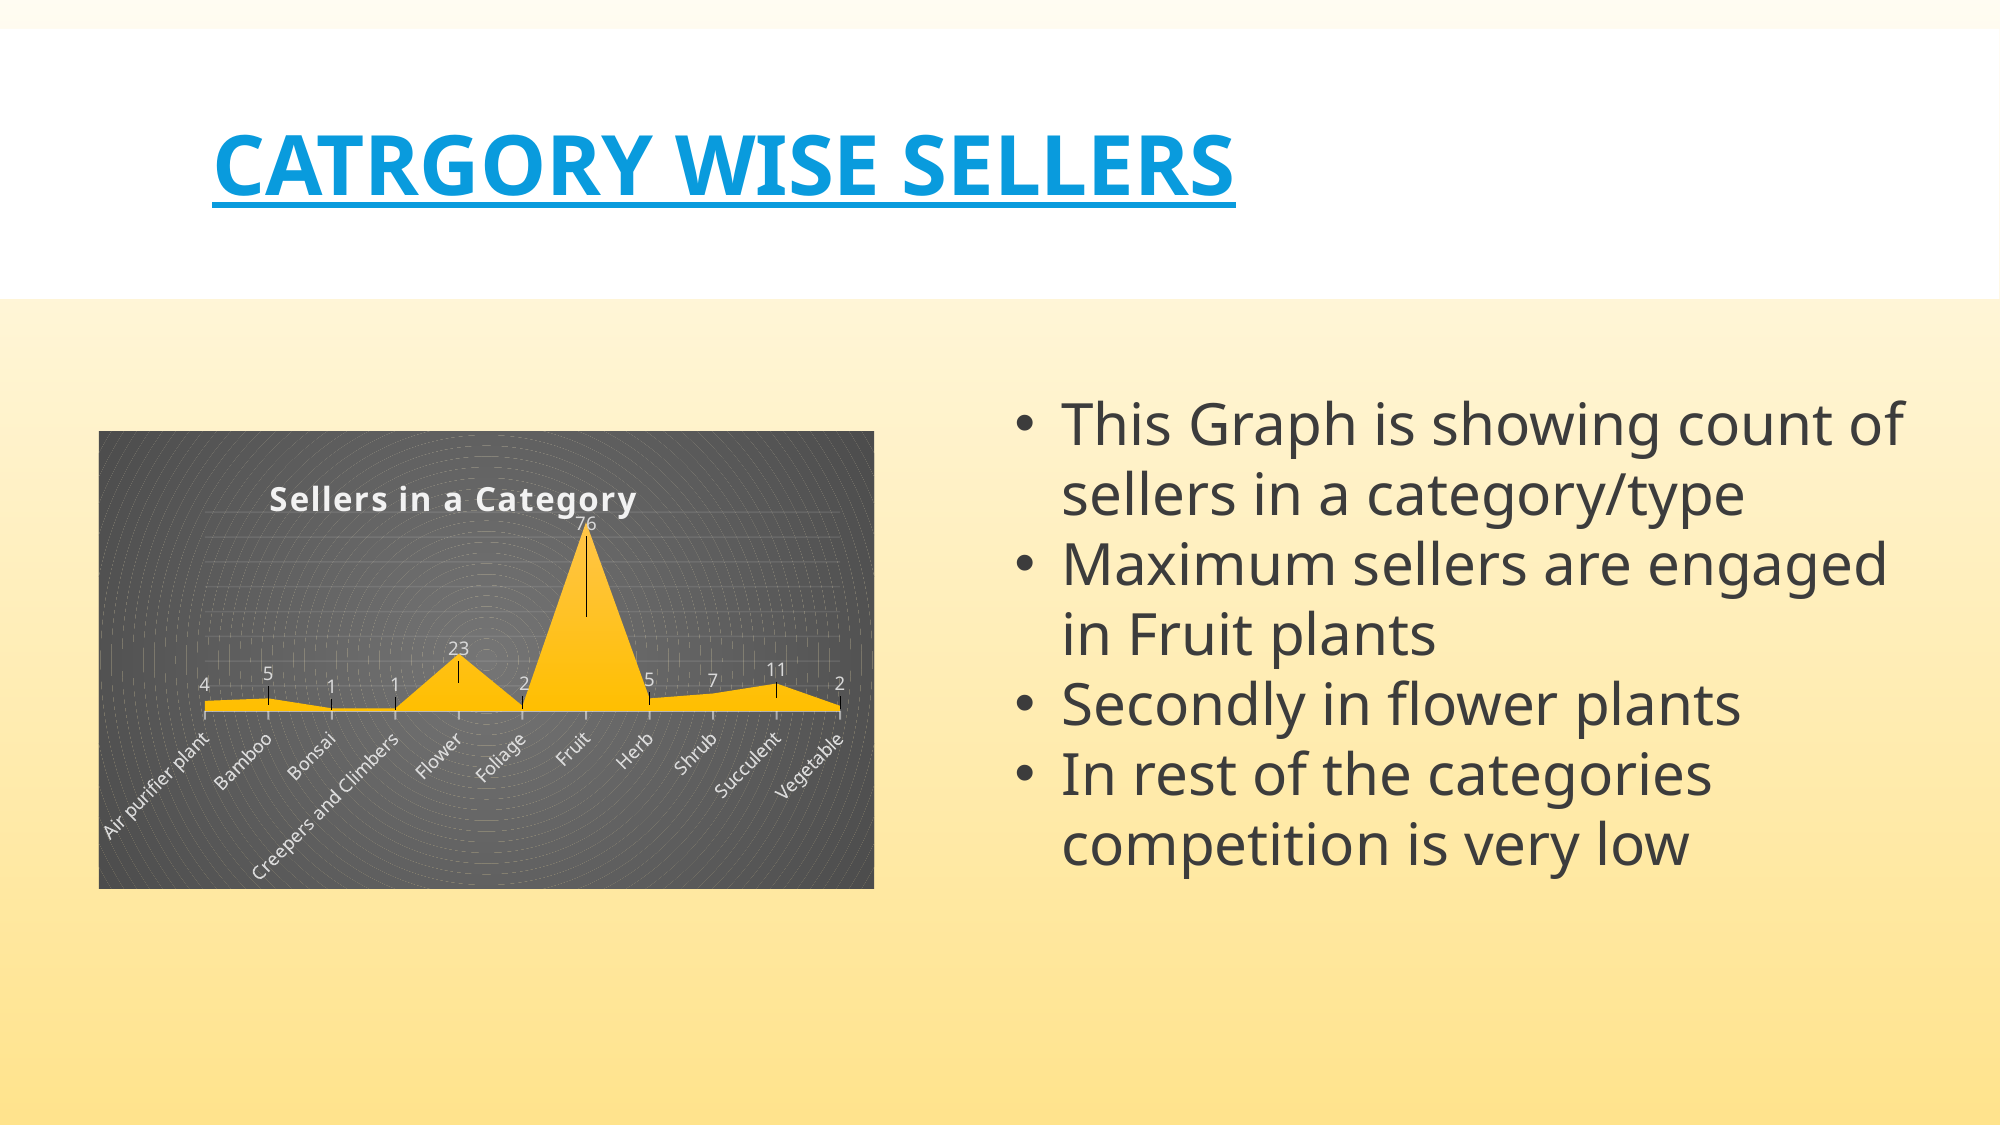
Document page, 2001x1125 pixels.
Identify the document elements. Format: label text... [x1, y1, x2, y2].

title Catrgory Wise sellers [197, 46, 1803, 295]
chart [92, 430, 875, 891]
text_box This Graph is showing count of sellers in a category/type Maximum sellers are engaged in Fruit plants Secondly in flower plants In rest of the categories competition is very low [999, 380, 1924, 885]
